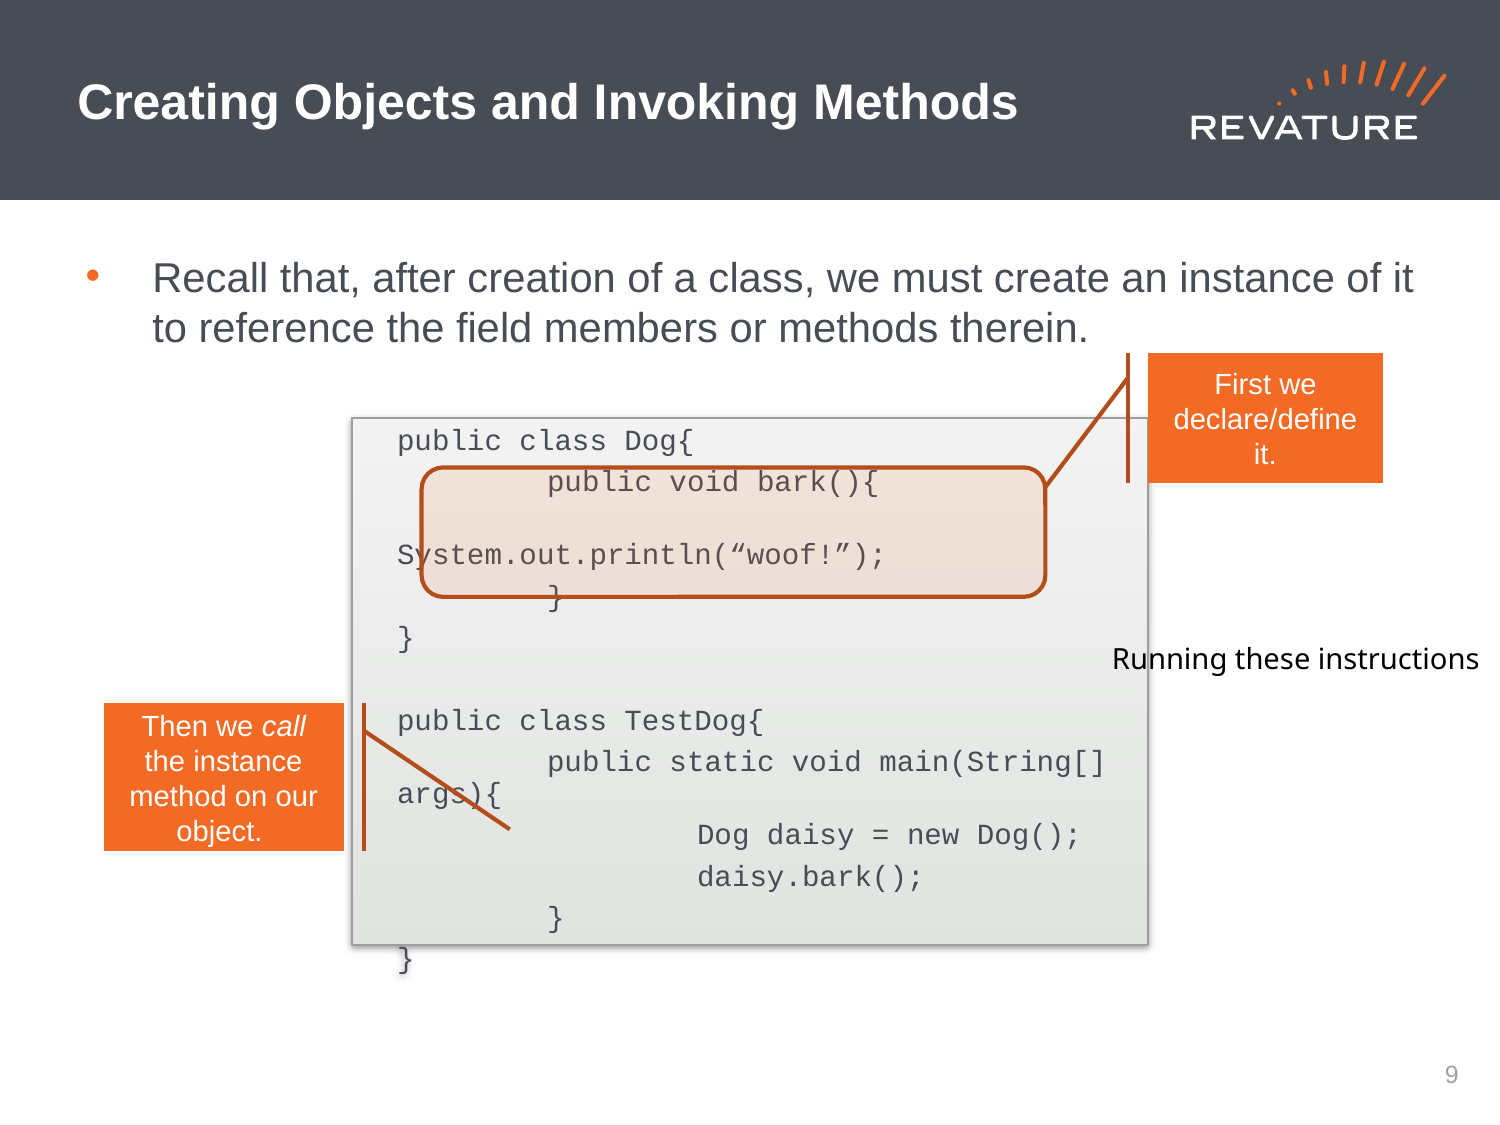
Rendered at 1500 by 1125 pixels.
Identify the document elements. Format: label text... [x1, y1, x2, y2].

text_box Then we call the instance method on our object. [104, 703, 344, 851]
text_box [421, 352, 1384, 598]
text_box Then we call the instance method on our object. [362, 702, 511, 851]
title Creating Objects and Invoking Methods [62, 0, 1084, 200]
slide_number 8 [1332, 1043, 1474, 1104]
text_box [1078, 527, 1500, 684]
list Recall that, after creation of a class, we must create an instance of it to reference the field members or methods therein. [62, 243, 1438, 986]
text_box public class Dog{ public void bark(){ System.out.println(“woof!”); } } public class TestDog{ public static void main(String[] args){ Dog daisy = new Dog(); daisy.bark(); } } [351, 417, 1149, 946]
